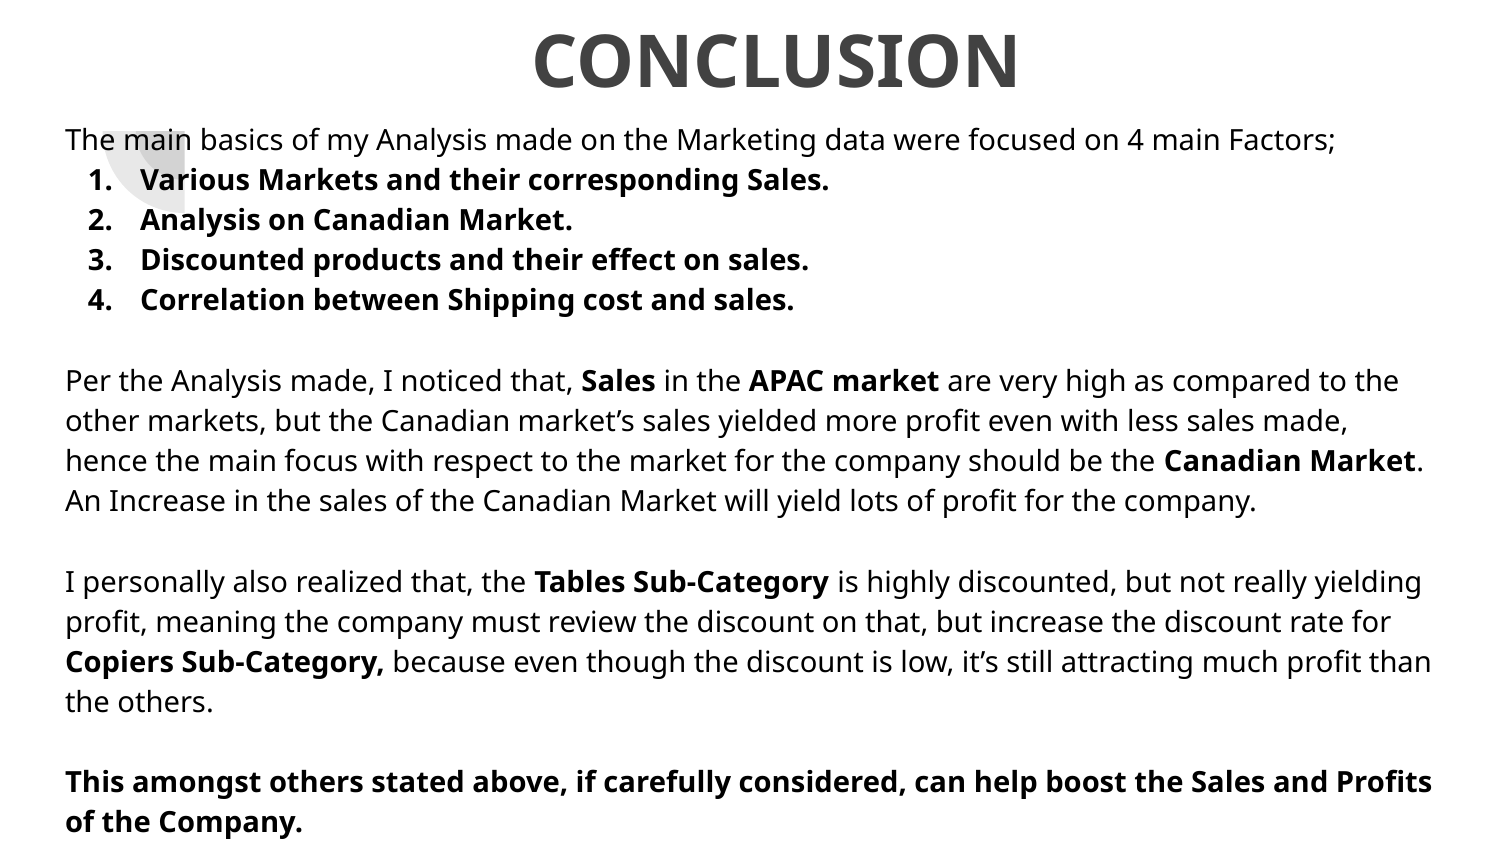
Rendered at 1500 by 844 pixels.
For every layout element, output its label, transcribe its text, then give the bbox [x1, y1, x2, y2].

title CONCLUSION [200, 0, 1354, 106]
text_box The main basics of my Analysis made on the Marketing data were focused on 4 main Factors; Various Markets and their corresponding Sales. Analysis on Canadian Market. Discounted products and their effect on sales. Correlation between Shipping cost and sales. Per the Analysis made, I noticed that, Sales in the APAC market are very high as compared to the other markets, but the Canadian market’s sales yielded more profit even with less sales made, hence the main focus with respect to the market for the company should be the Canadian Market. An Increase in the sales of the Canadian Market will yield lots of profit for the company. I personally also realized that, the Tables Sub-Category is highly discounted, but not really yielding profit, meaning the company must review the discount on that, but increase the discount rate for Copiers Sub-Category, because even though the discount is low, it’s still attracting much profit than the others. This amongst others stated above, if carefully considered, can help boost the Sales and Profits of the Company. [49, 106, 1450, 844]
